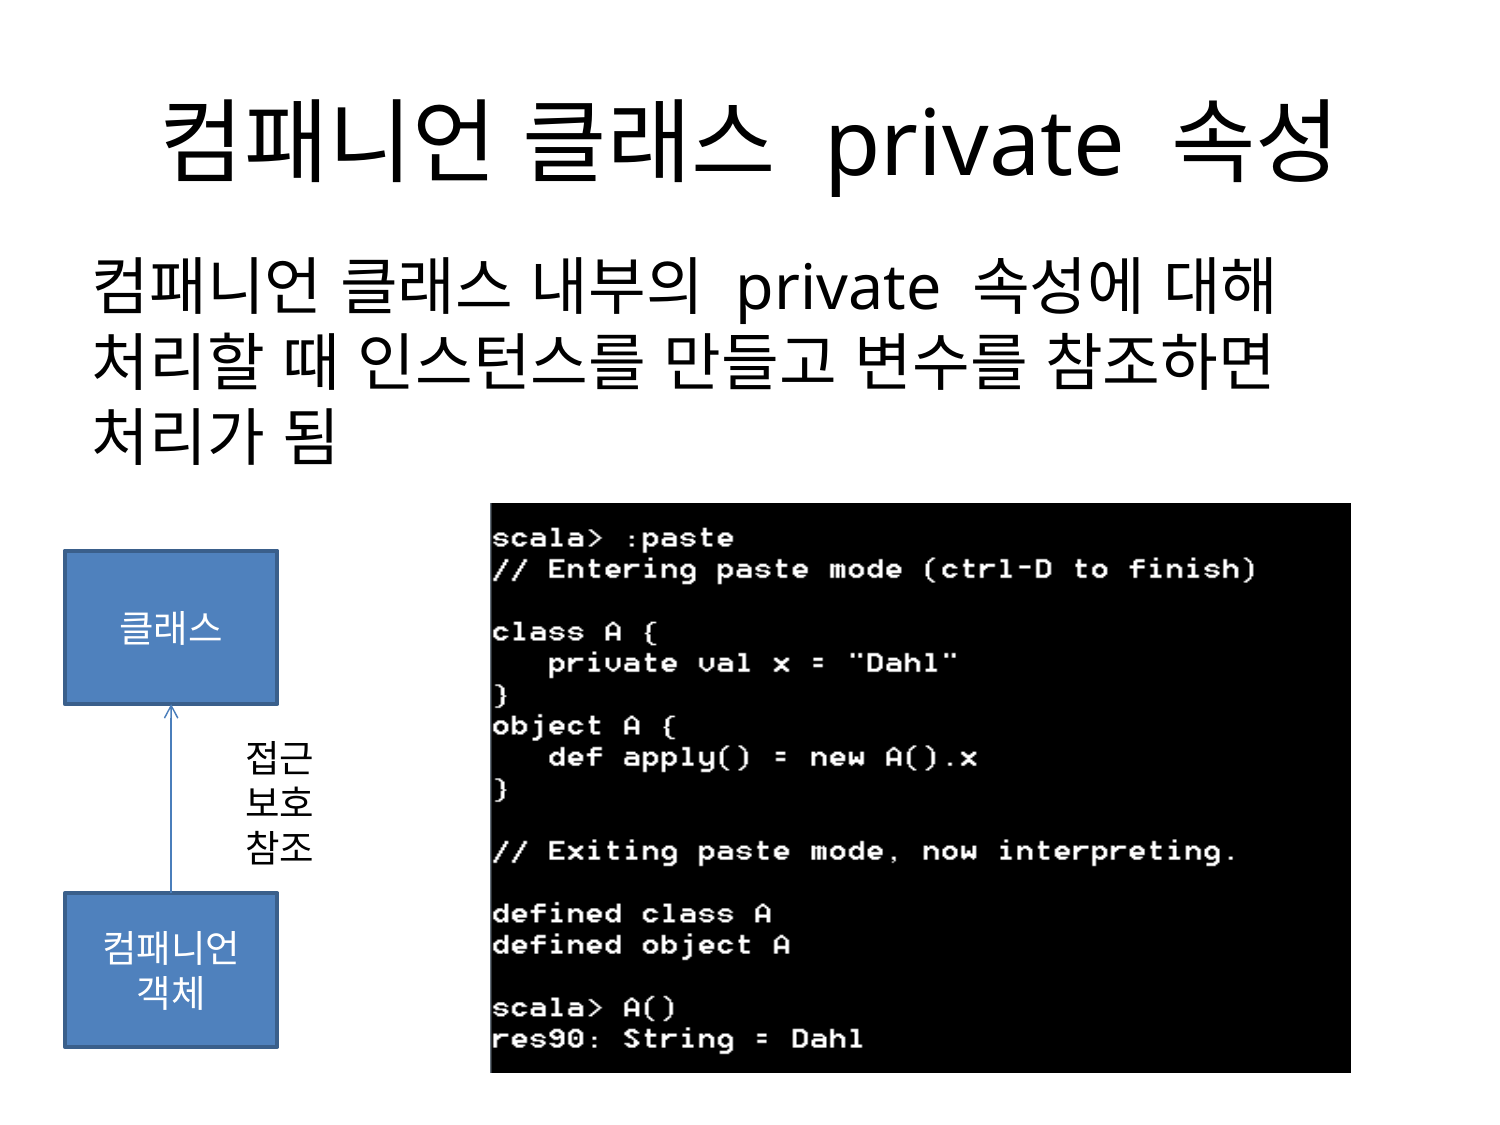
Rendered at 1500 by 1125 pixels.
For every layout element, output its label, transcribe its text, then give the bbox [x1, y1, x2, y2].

title 컴패니언 클래스 private 속성 [75, 45, 1425, 233]
list 컴패니언 클래스 내부의 private 속성에 대해 처리할 때 인스턴스를 만들고 변수를 참조하면 처리가 됨 [76, 239, 1402, 481]
picture [489, 503, 1351, 1073]
text_box 클래스 [63, 549, 279, 706]
text_box 컴패니언 객체 [63, 891, 279, 1049]
text_box 접근 보호 참조 [230, 727, 349, 878]
